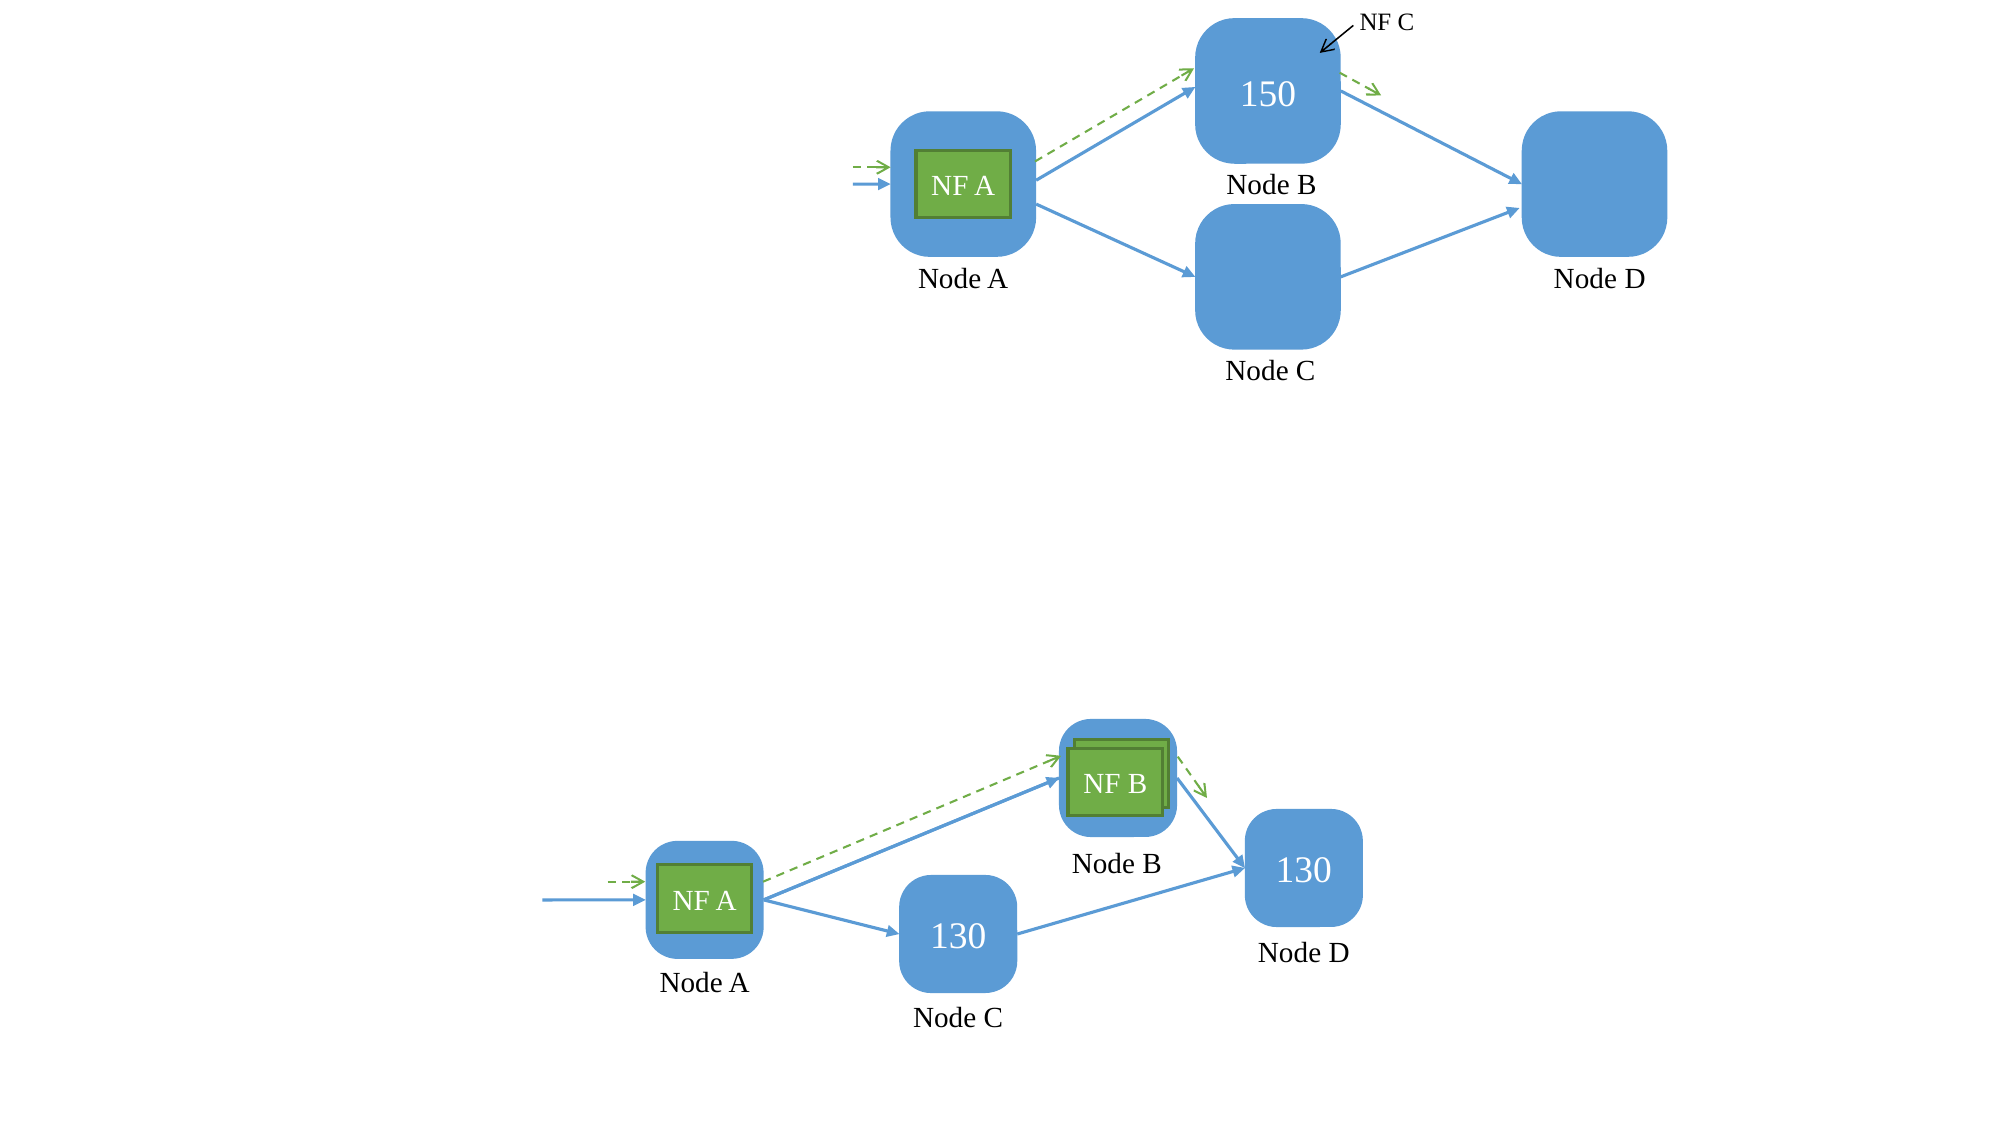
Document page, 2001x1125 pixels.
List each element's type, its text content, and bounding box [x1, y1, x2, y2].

text_box Node B [1203, 157, 1340, 208]
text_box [763, 882, 1017, 900]
text_box Node A [895, 252, 1031, 303]
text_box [763, 755, 1062, 882]
text_box Node C [1202, 343, 1339, 394]
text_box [1035, 68, 1195, 162]
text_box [1319, 25, 1354, 53]
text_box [1036, 86, 1196, 181]
text_box [1193, 202, 1343, 352]
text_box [1177, 756, 1208, 798]
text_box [1049, 718, 1185, 867]
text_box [1177, 777, 1245, 867]
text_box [1036, 204, 1196, 277]
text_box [636, 840, 773, 1007]
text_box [1339, 72, 1382, 96]
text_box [890, 900, 1026, 1042]
text_box NF C [1344, 0, 1440, 43]
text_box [763, 899, 900, 934]
text_box 150 [1193, 16, 1343, 166]
text_box Node D [1531, 251, 1668, 302]
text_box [1340, 90, 1522, 185]
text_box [1340, 208, 1520, 277]
text_box NF A [915, 149, 1012, 219]
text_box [1236, 808, 1372, 977]
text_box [1017, 867, 1245, 934]
text_box [1520, 109, 1669, 259]
text_box 100 [888, 109, 1038, 259]
